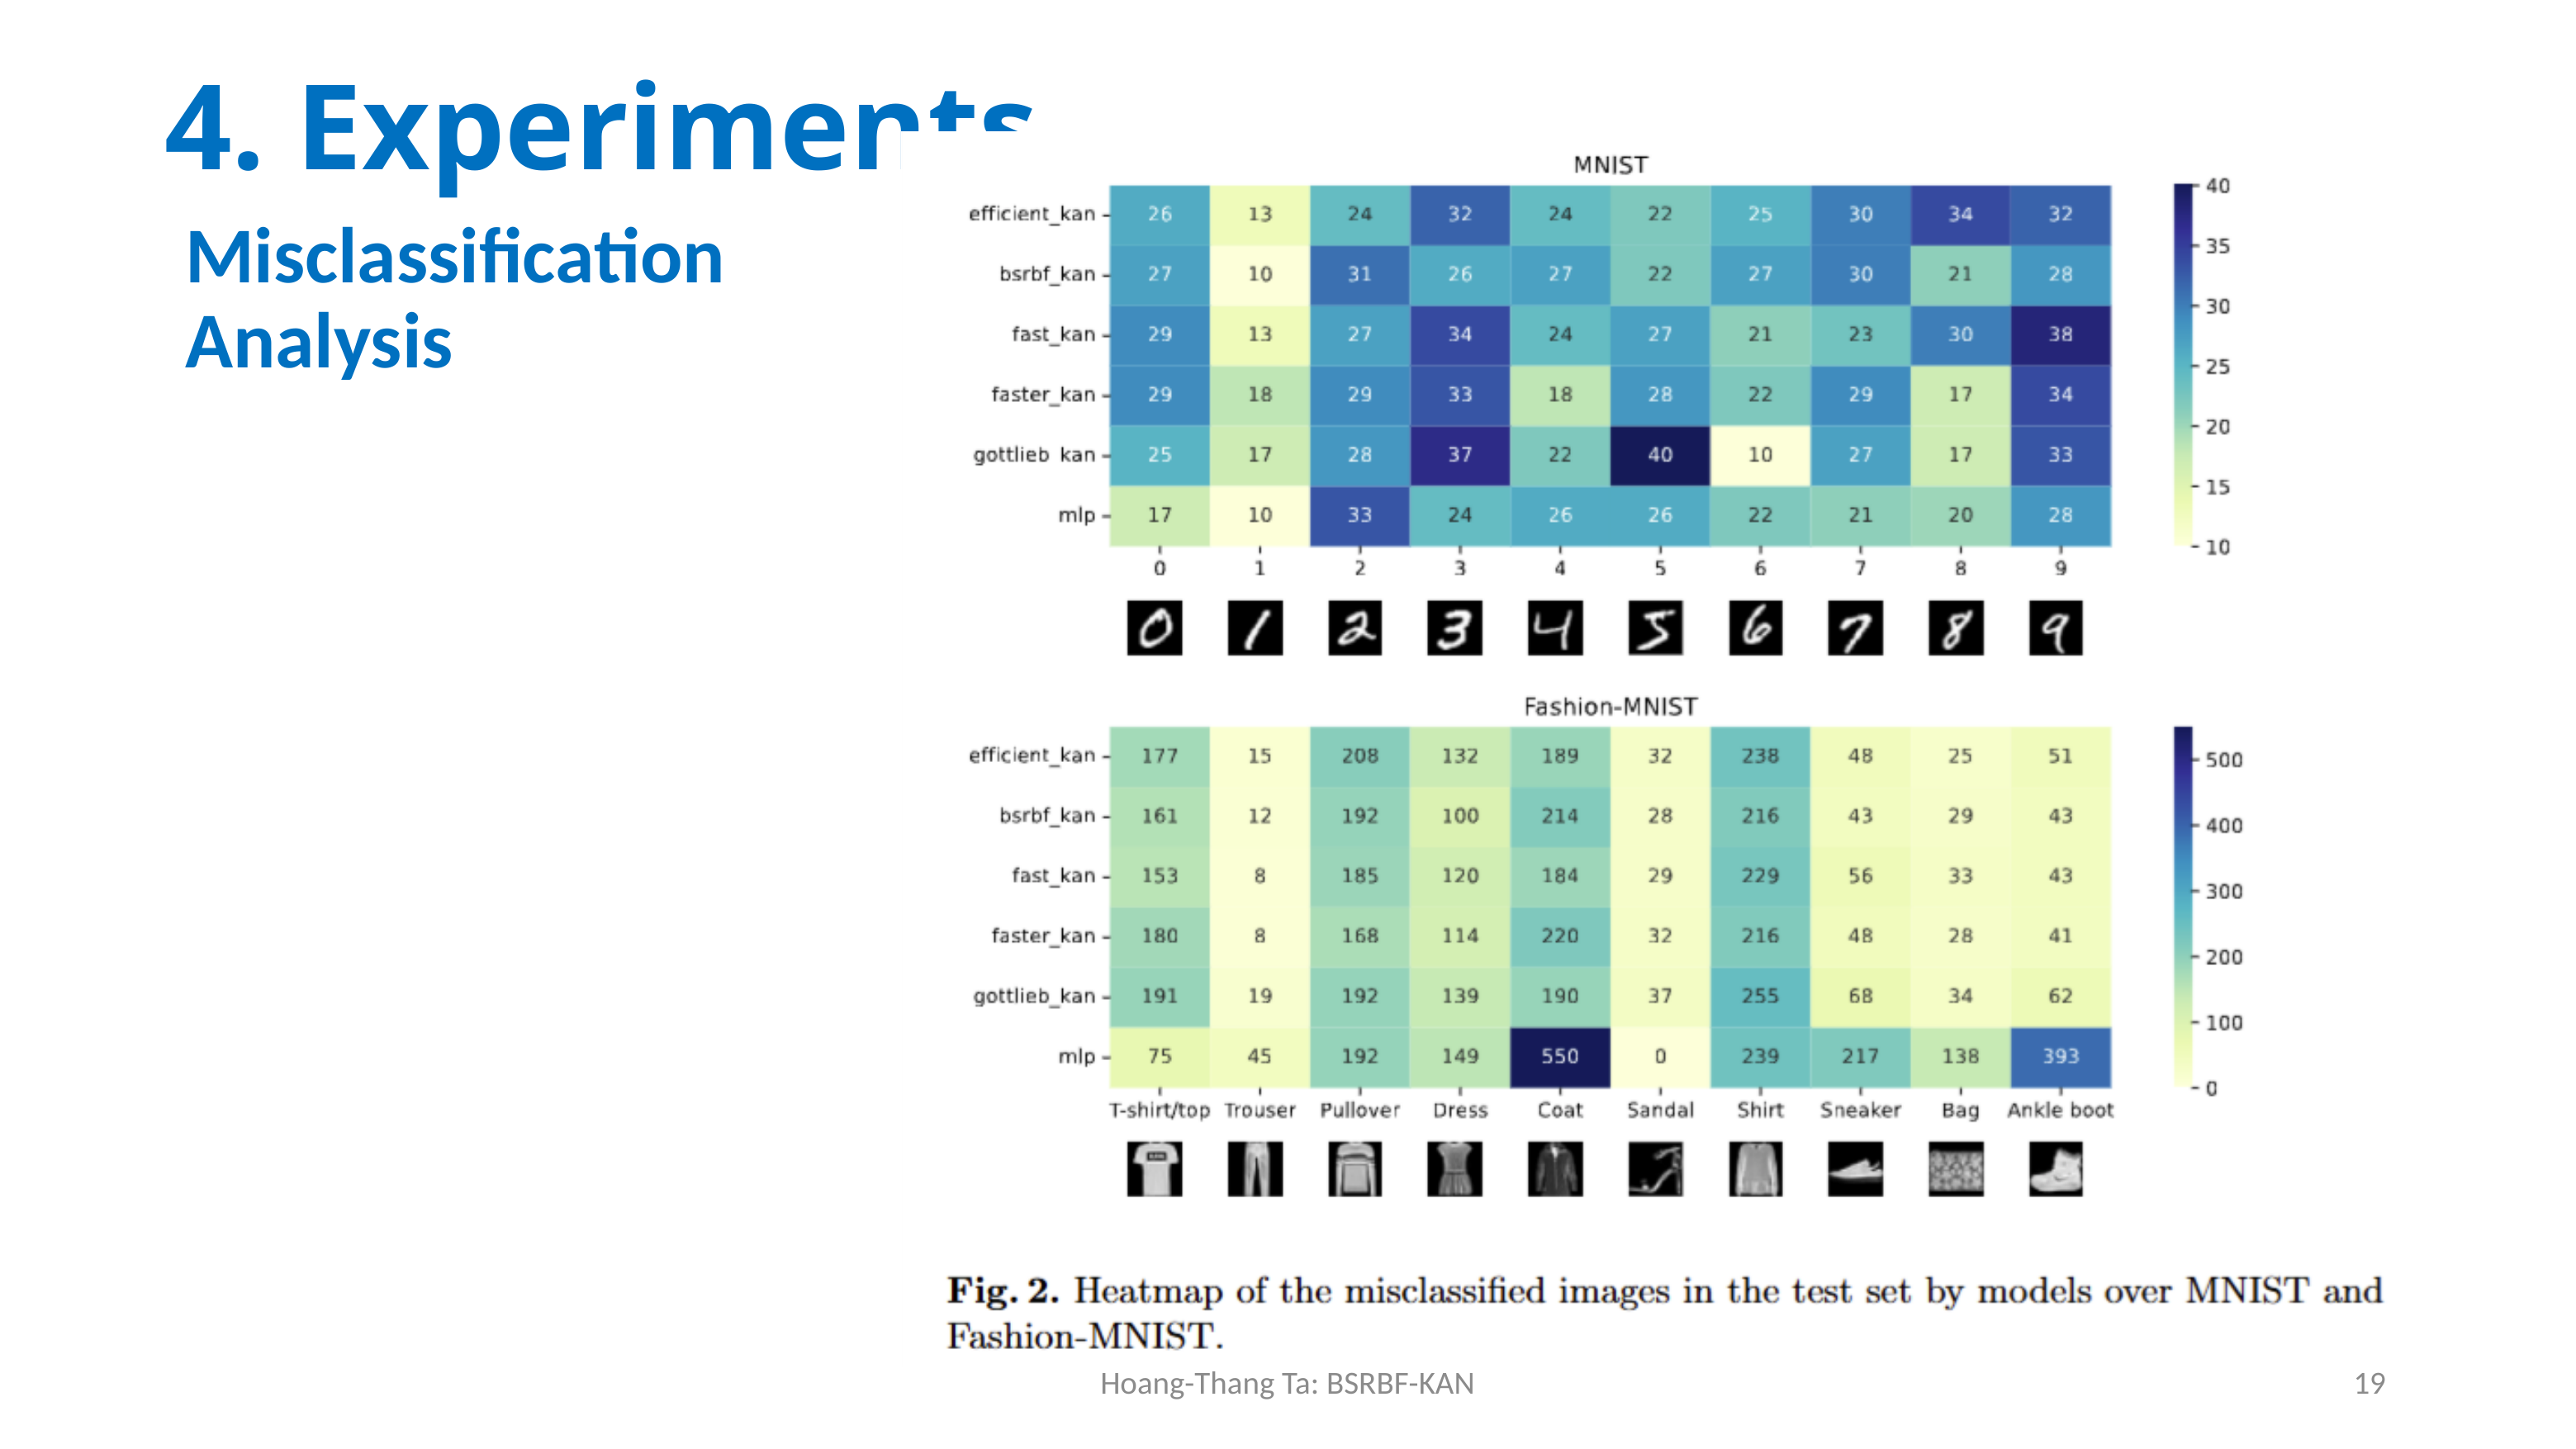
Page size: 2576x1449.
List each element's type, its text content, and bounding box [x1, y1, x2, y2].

picture [901, 131, 2394, 1368]
slide_number 19 [1819, 1342, 2399, 1420]
title 4. Experiments [152, 0, 2374, 272]
list Misclassification Analysis [173, 208, 896, 1263]
footer Hoang-Thang Ta: BSRBF-KAN [852, 1342, 1723, 1420]
